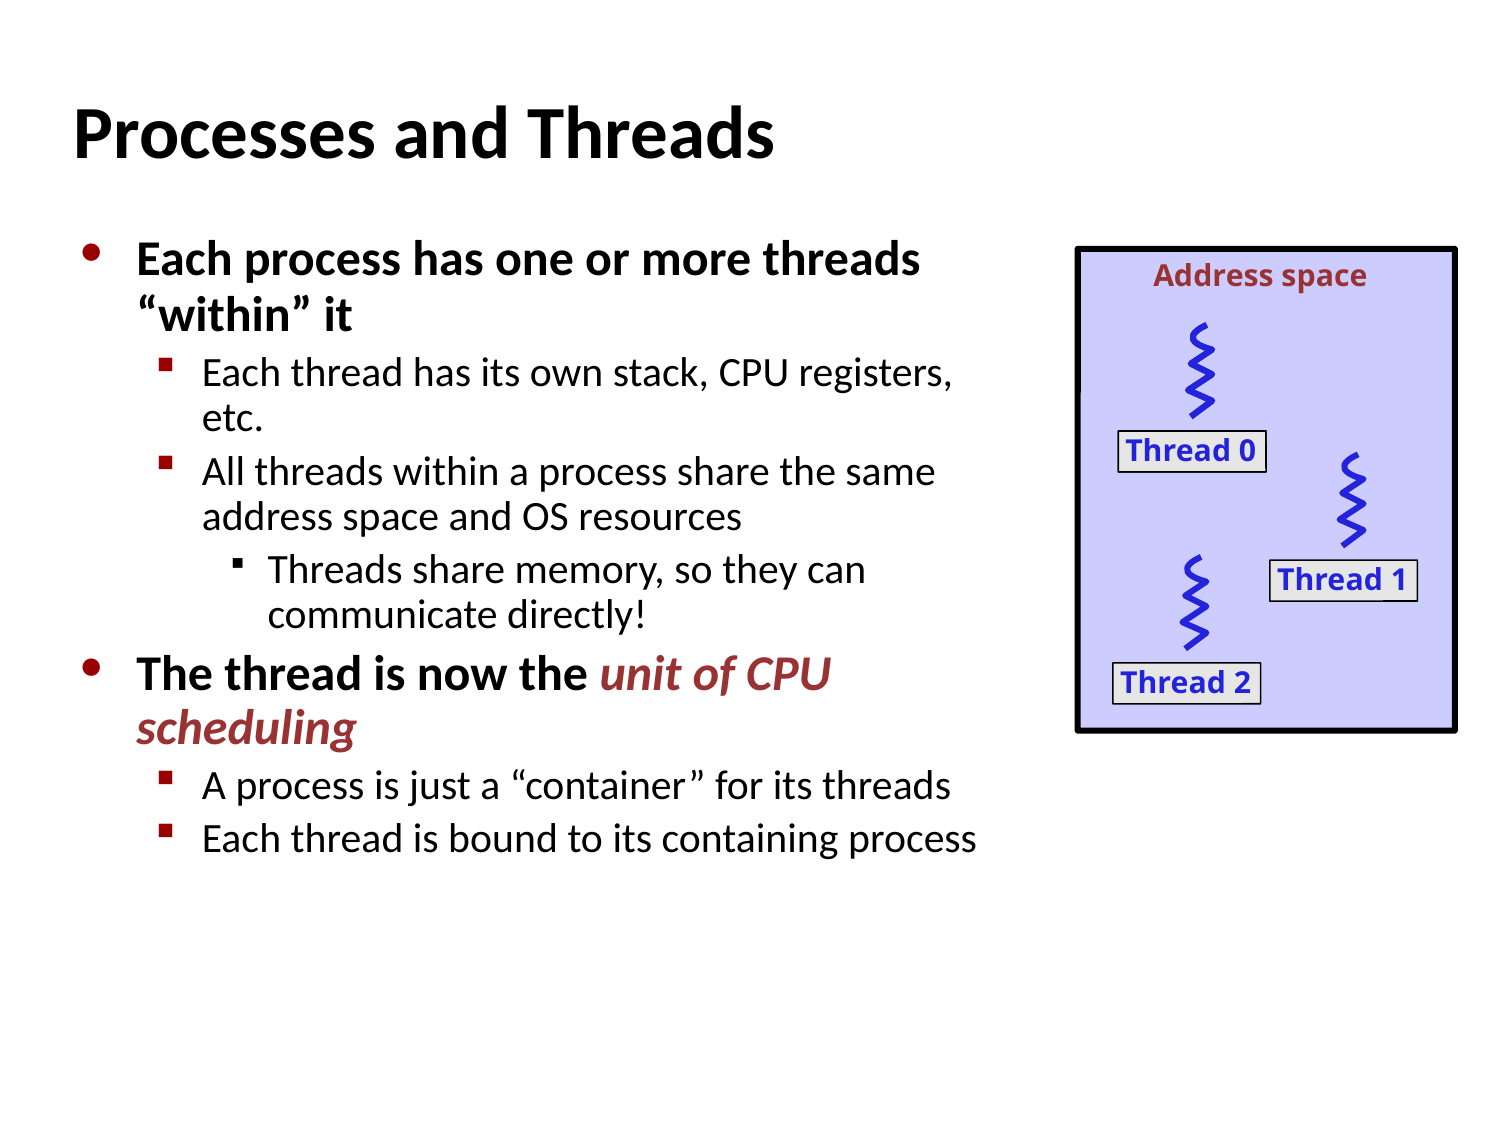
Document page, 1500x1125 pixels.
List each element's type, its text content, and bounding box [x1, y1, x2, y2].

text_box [1077, 248, 1455, 731]
list Each process has one or more threads “within” it Each thread has its own stack, CPU registers, etc. All threads within a process share the same address space and OS resources Threads share memory, so they can communicate directly! The thread is now the unit of CPU scheduling A process is just a “container” for its threads Each thread is bound to its containing process [64, 223, 1005, 1040]
title Processes and Threads [58, 71, 1305, 197]
